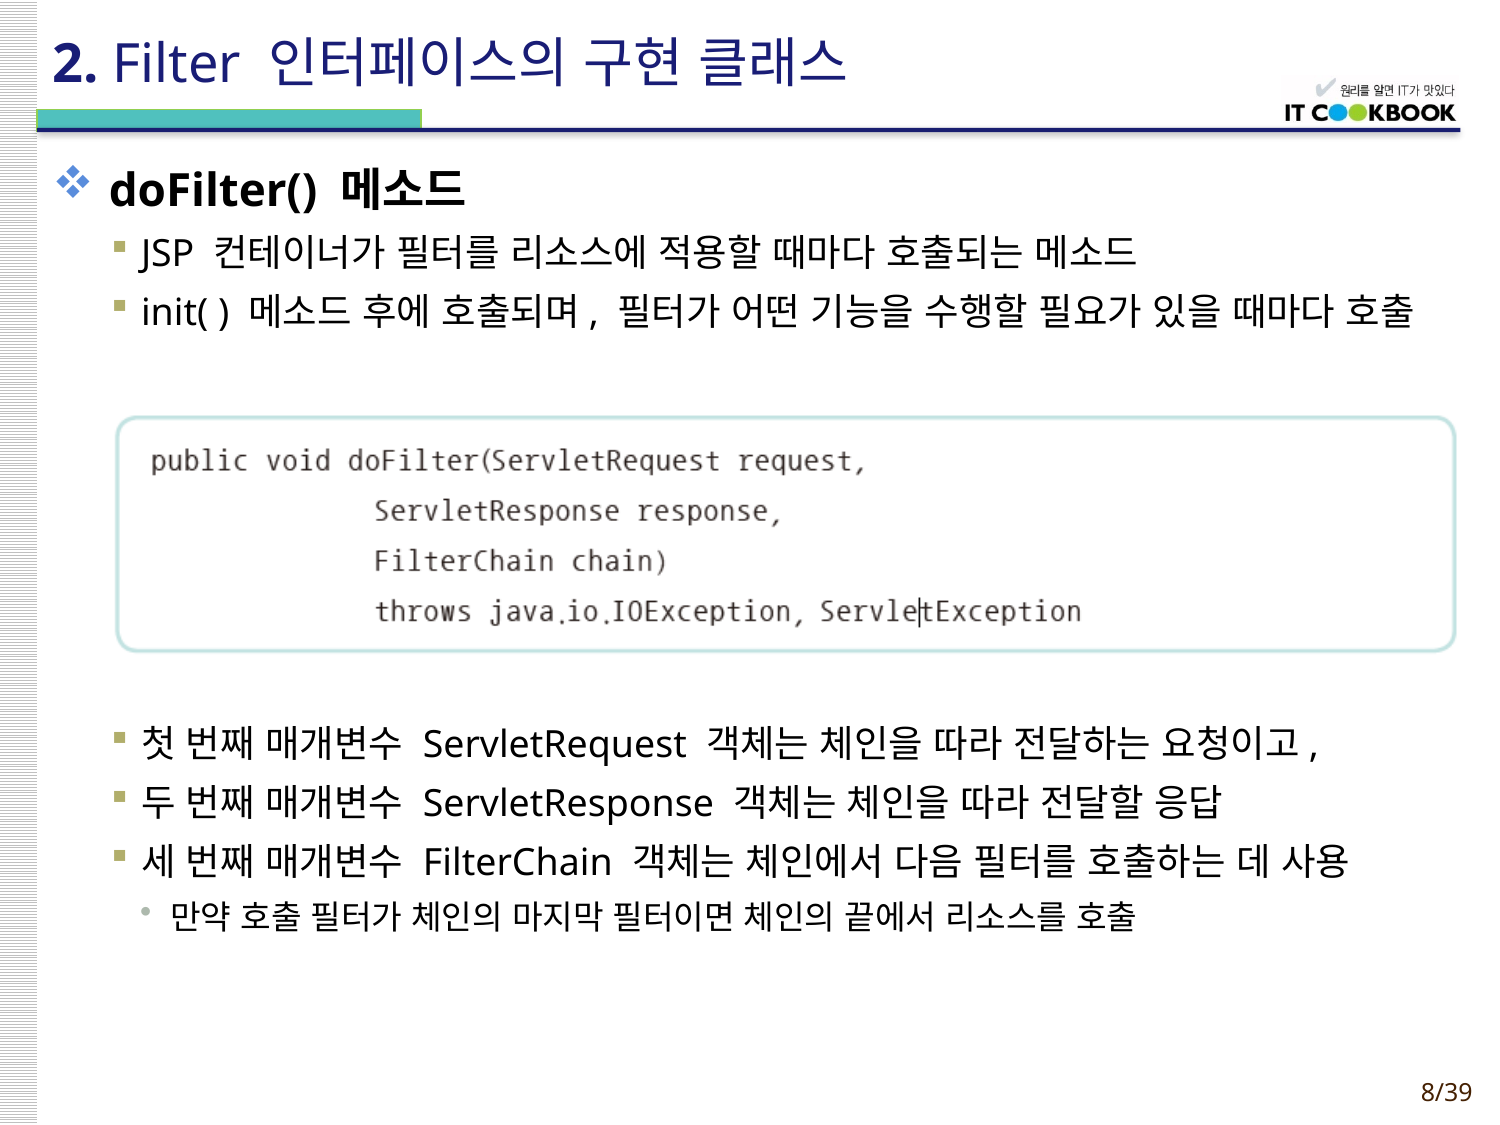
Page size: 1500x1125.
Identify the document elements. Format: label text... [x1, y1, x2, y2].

picture [1281, 75, 1459, 123]
title 2. Filter 인터페이스의 구현 클래스 [37, 13, 1278, 109]
list doFilter() 메소드 JSP 컨테이너가 필터를 리소스에 적용할 때마다 호출되는 메소드 init( ) 메소드 후에 호출되며, 필터가 어떤 기능을 수행할 필요가 있을 때마다 호출 첫 번째 매개변수 ServletRequest 객체는 체인을 따라 전달하는 요청이고, 두 번째 매개변수 ServletResponse 객체는 체인을 따라 전달할 응답 세 번째 매개변수 FilterChain 객체는 체인에서 다음 필터를 호출하는 데 사용 만약 호출 필터가 체인의 마지막 필터이면 체인의 끝에서 리소스를 호출 [37, 152, 1463, 1091]
picture [109, 408, 1463, 660]
